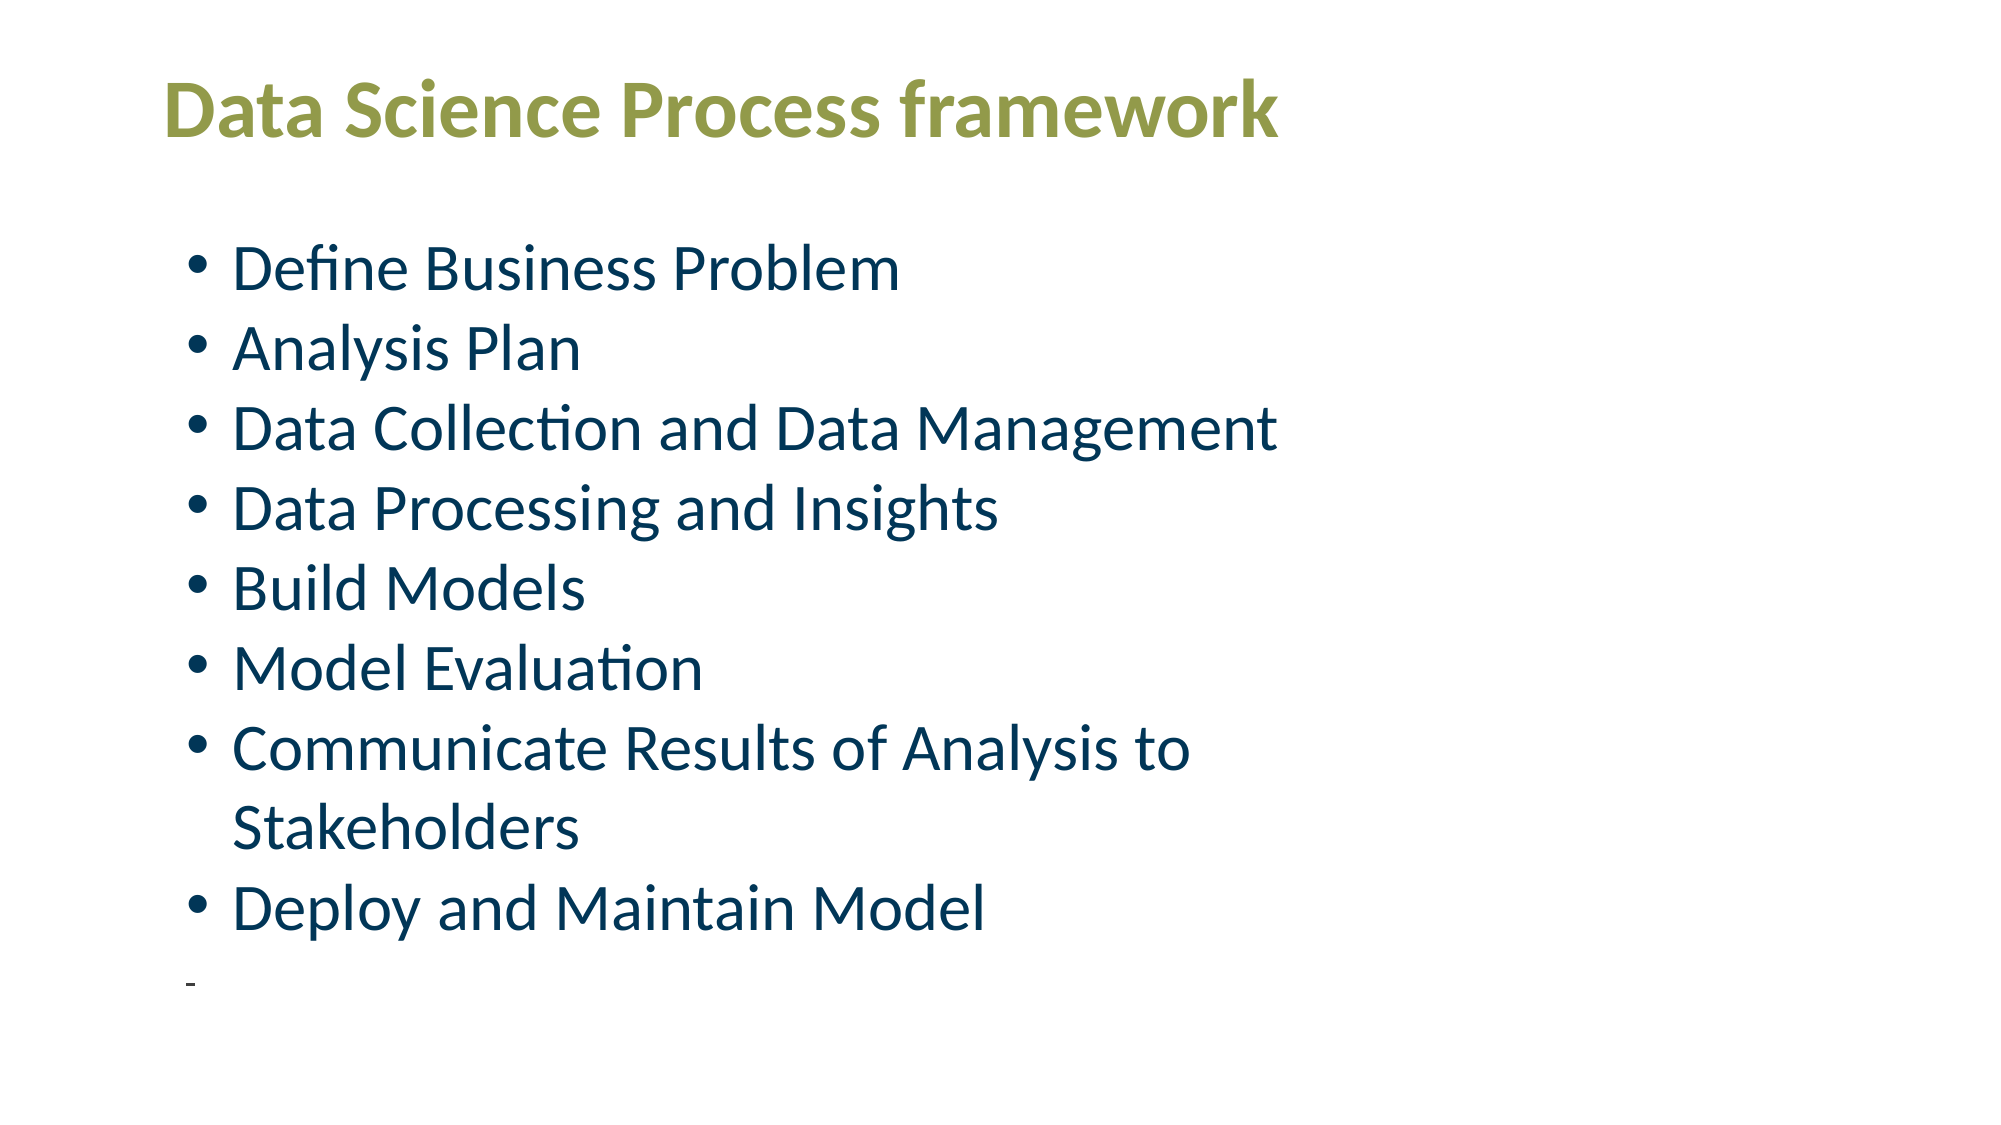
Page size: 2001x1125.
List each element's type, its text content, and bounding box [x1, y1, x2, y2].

title Data Science Process framework [148, 57, 1354, 185]
text_box Define Business Problem Analysis Plan Data Collection and Data Management Data Processing and Insights Build Models Model Evaluation Communicate Results of Analysis to Stakeholders Deploy and Maintain Model [171, 216, 1331, 996]
